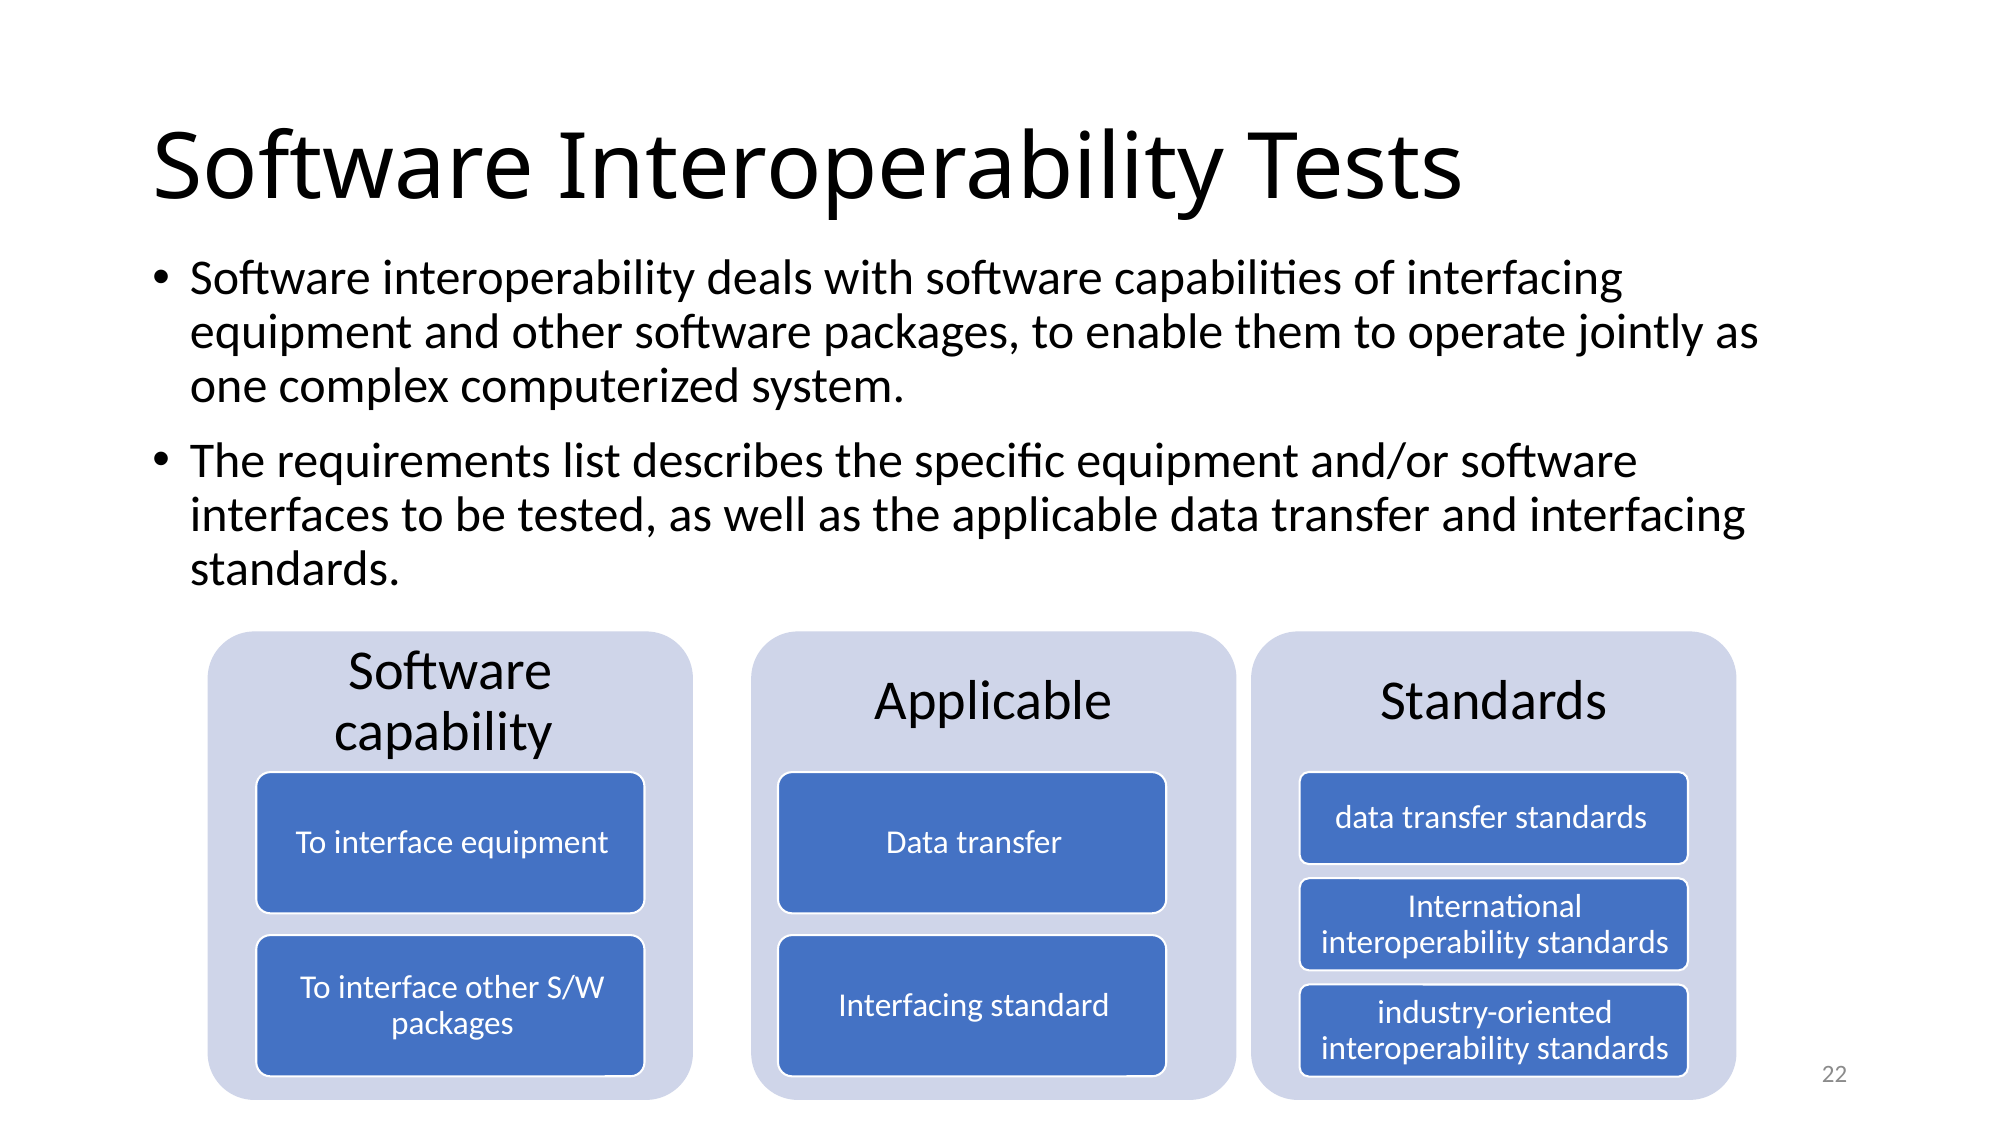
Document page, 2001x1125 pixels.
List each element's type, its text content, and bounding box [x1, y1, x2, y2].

title Software Interoperability Tests [137, 59, 1863, 244]
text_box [207, 631, 1737, 1100]
slide_number 22 [1412, 1042, 1863, 1103]
list Software interoperability deals with software capabilities of interfacing equipment and other software packages, to enable them to operate jointly as one complex computerized system. The requirements list describes the specific equipment and/or software interfaces to be tested, as well as the applicable data transfer and interfacing standards. [137, 244, 1863, 1125]
